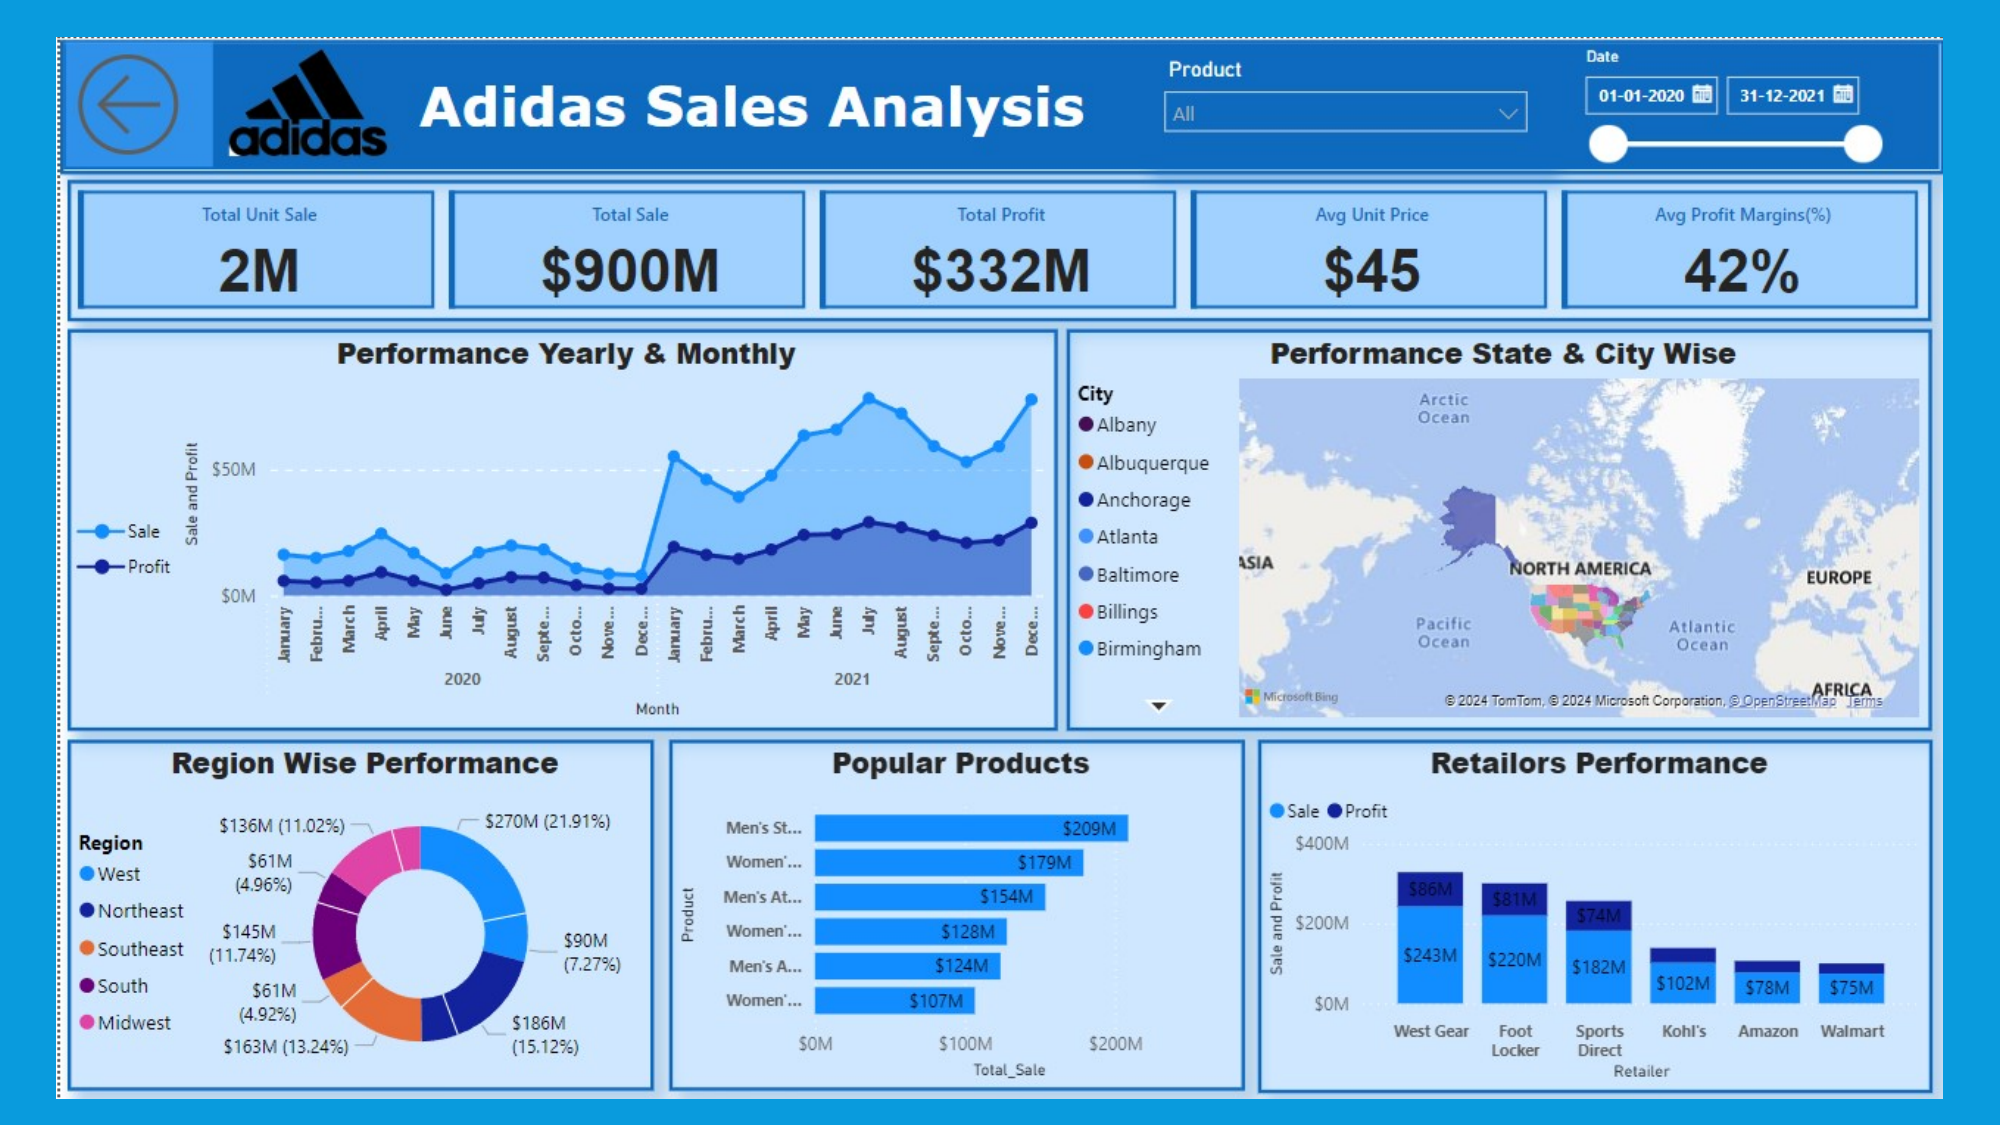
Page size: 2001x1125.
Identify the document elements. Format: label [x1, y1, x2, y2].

picture [57, 38, 1942, 1098]
